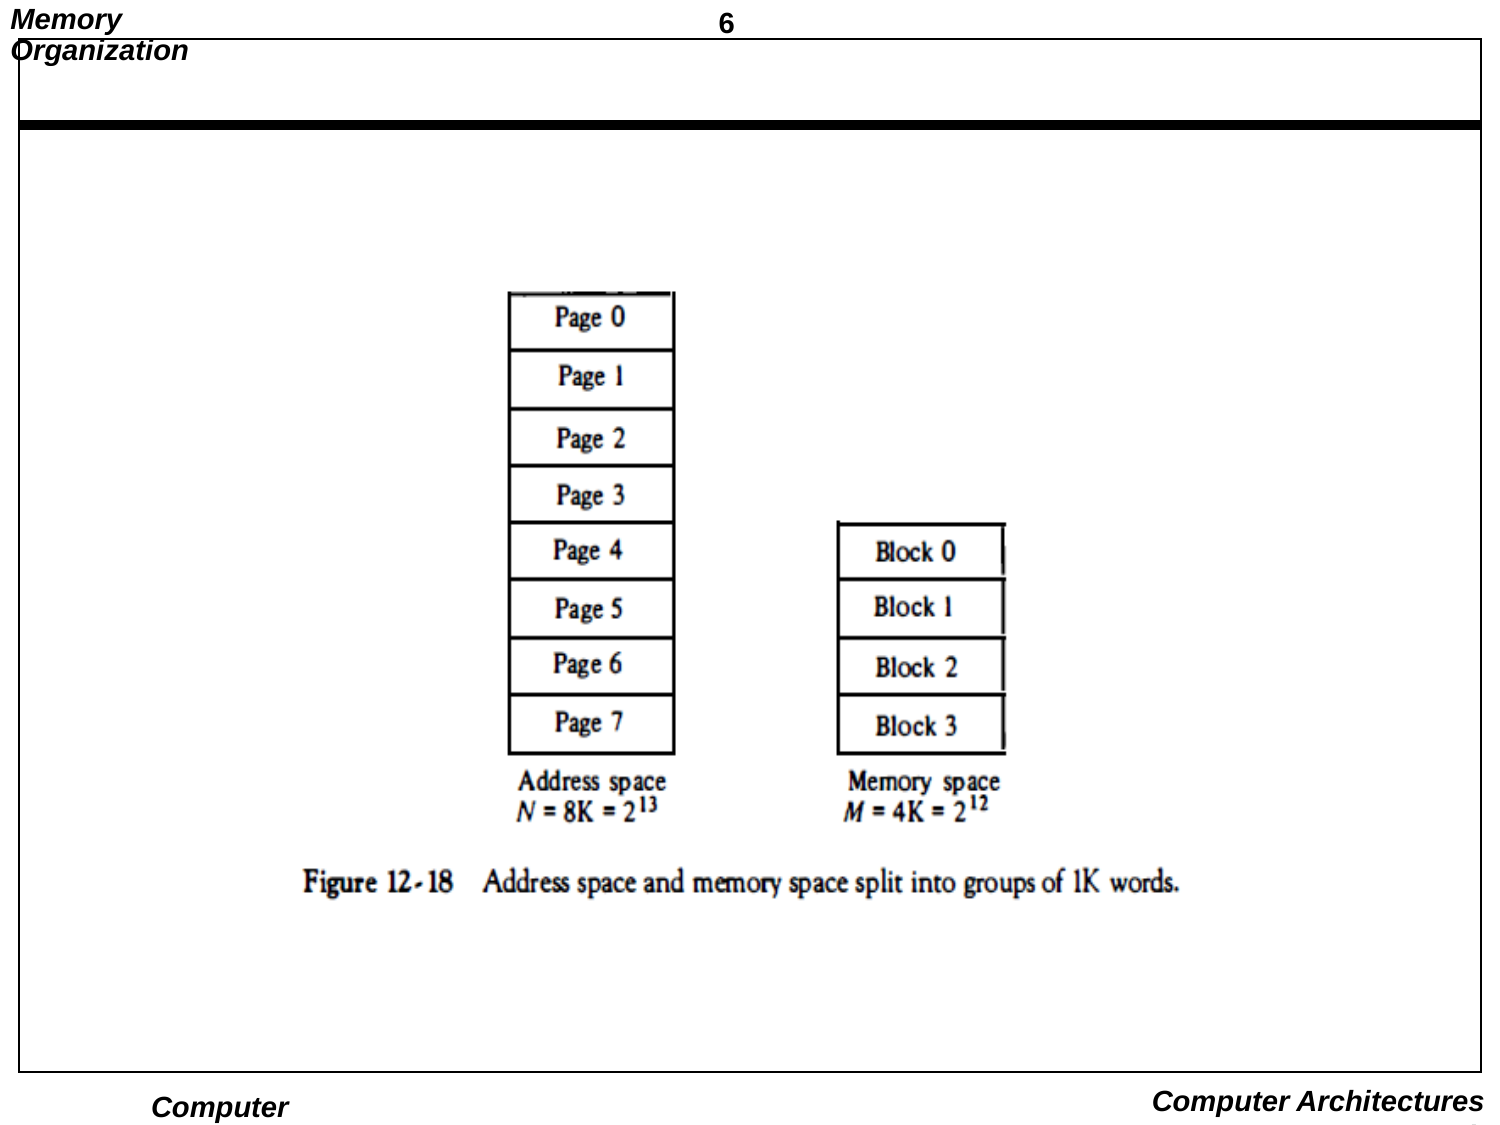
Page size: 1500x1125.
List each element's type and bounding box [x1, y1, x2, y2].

list [247, 245, 1337, 931]
